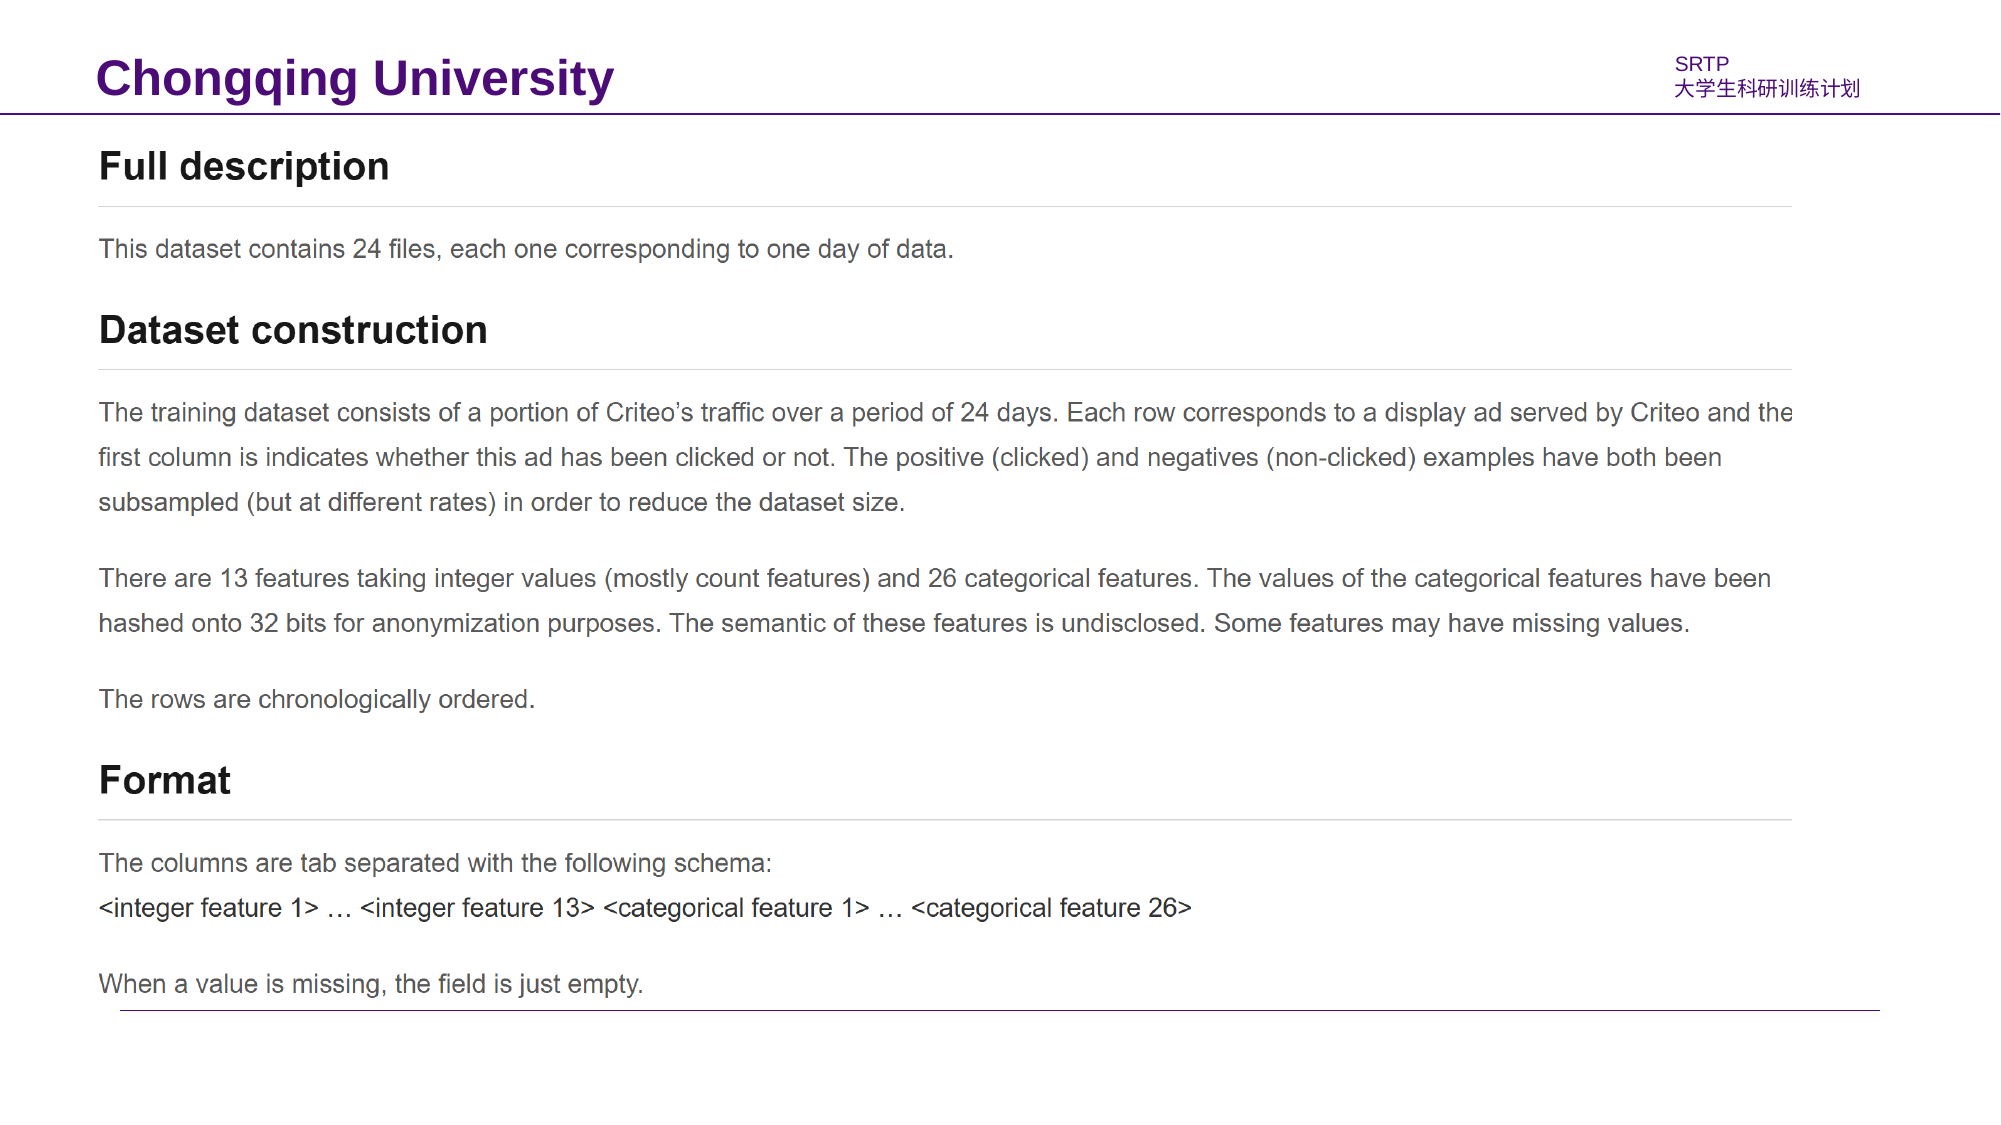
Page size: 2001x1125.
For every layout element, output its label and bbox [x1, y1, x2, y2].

picture [85, 135, 1792, 1006]
